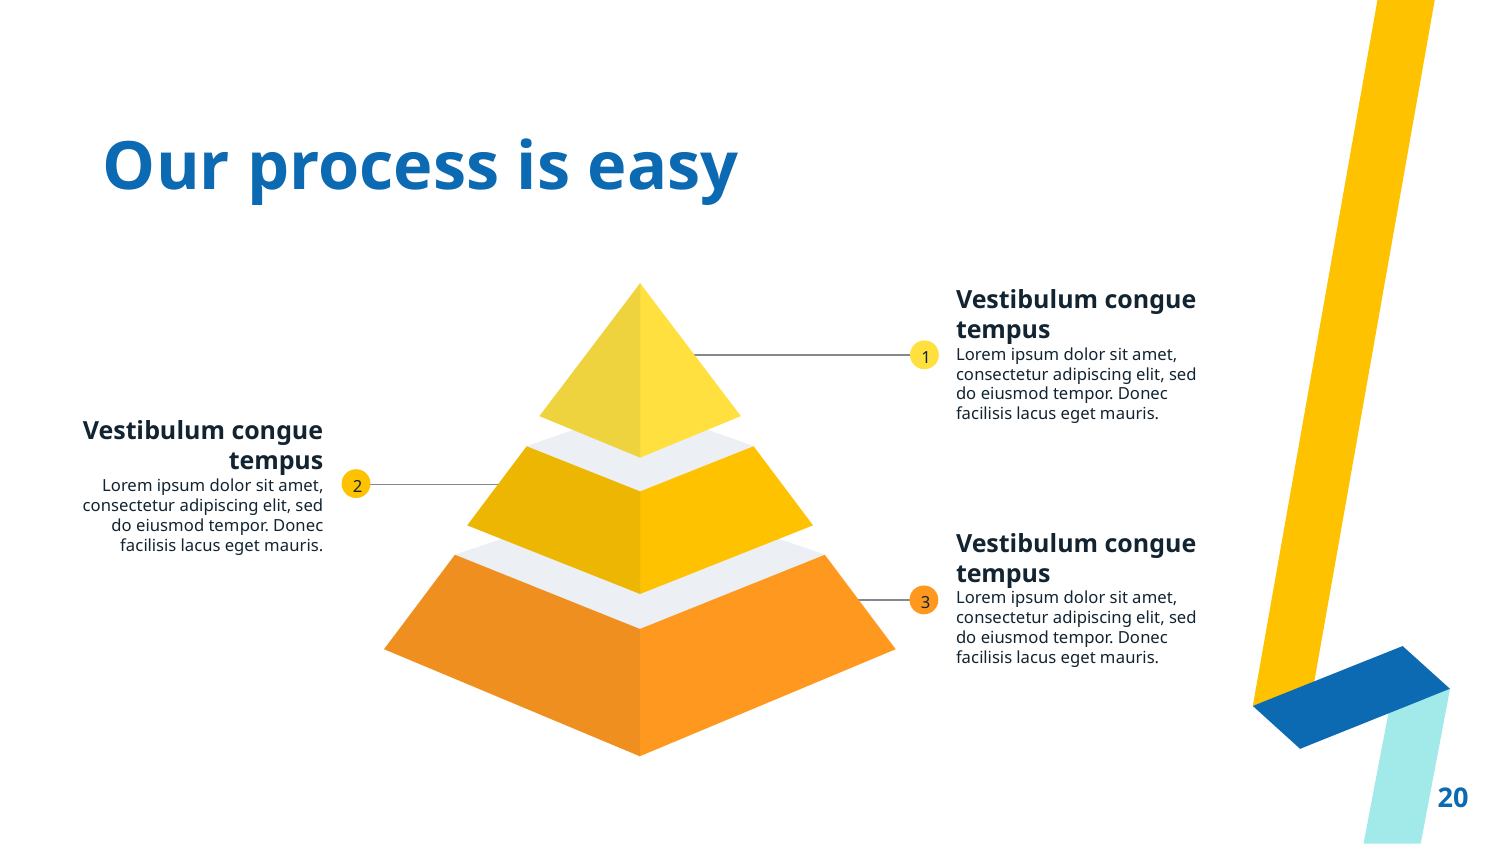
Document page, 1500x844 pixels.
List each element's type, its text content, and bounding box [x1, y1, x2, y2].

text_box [641, 282, 896, 757]
title Our process is easy [102, 137, 969, 203]
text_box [66, 383, 377, 586]
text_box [688, 252, 1214, 455]
slide_number ‹#› [1378, 766, 1469, 832]
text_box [901, 495, 1213, 698]
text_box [383, 282, 641, 757]
